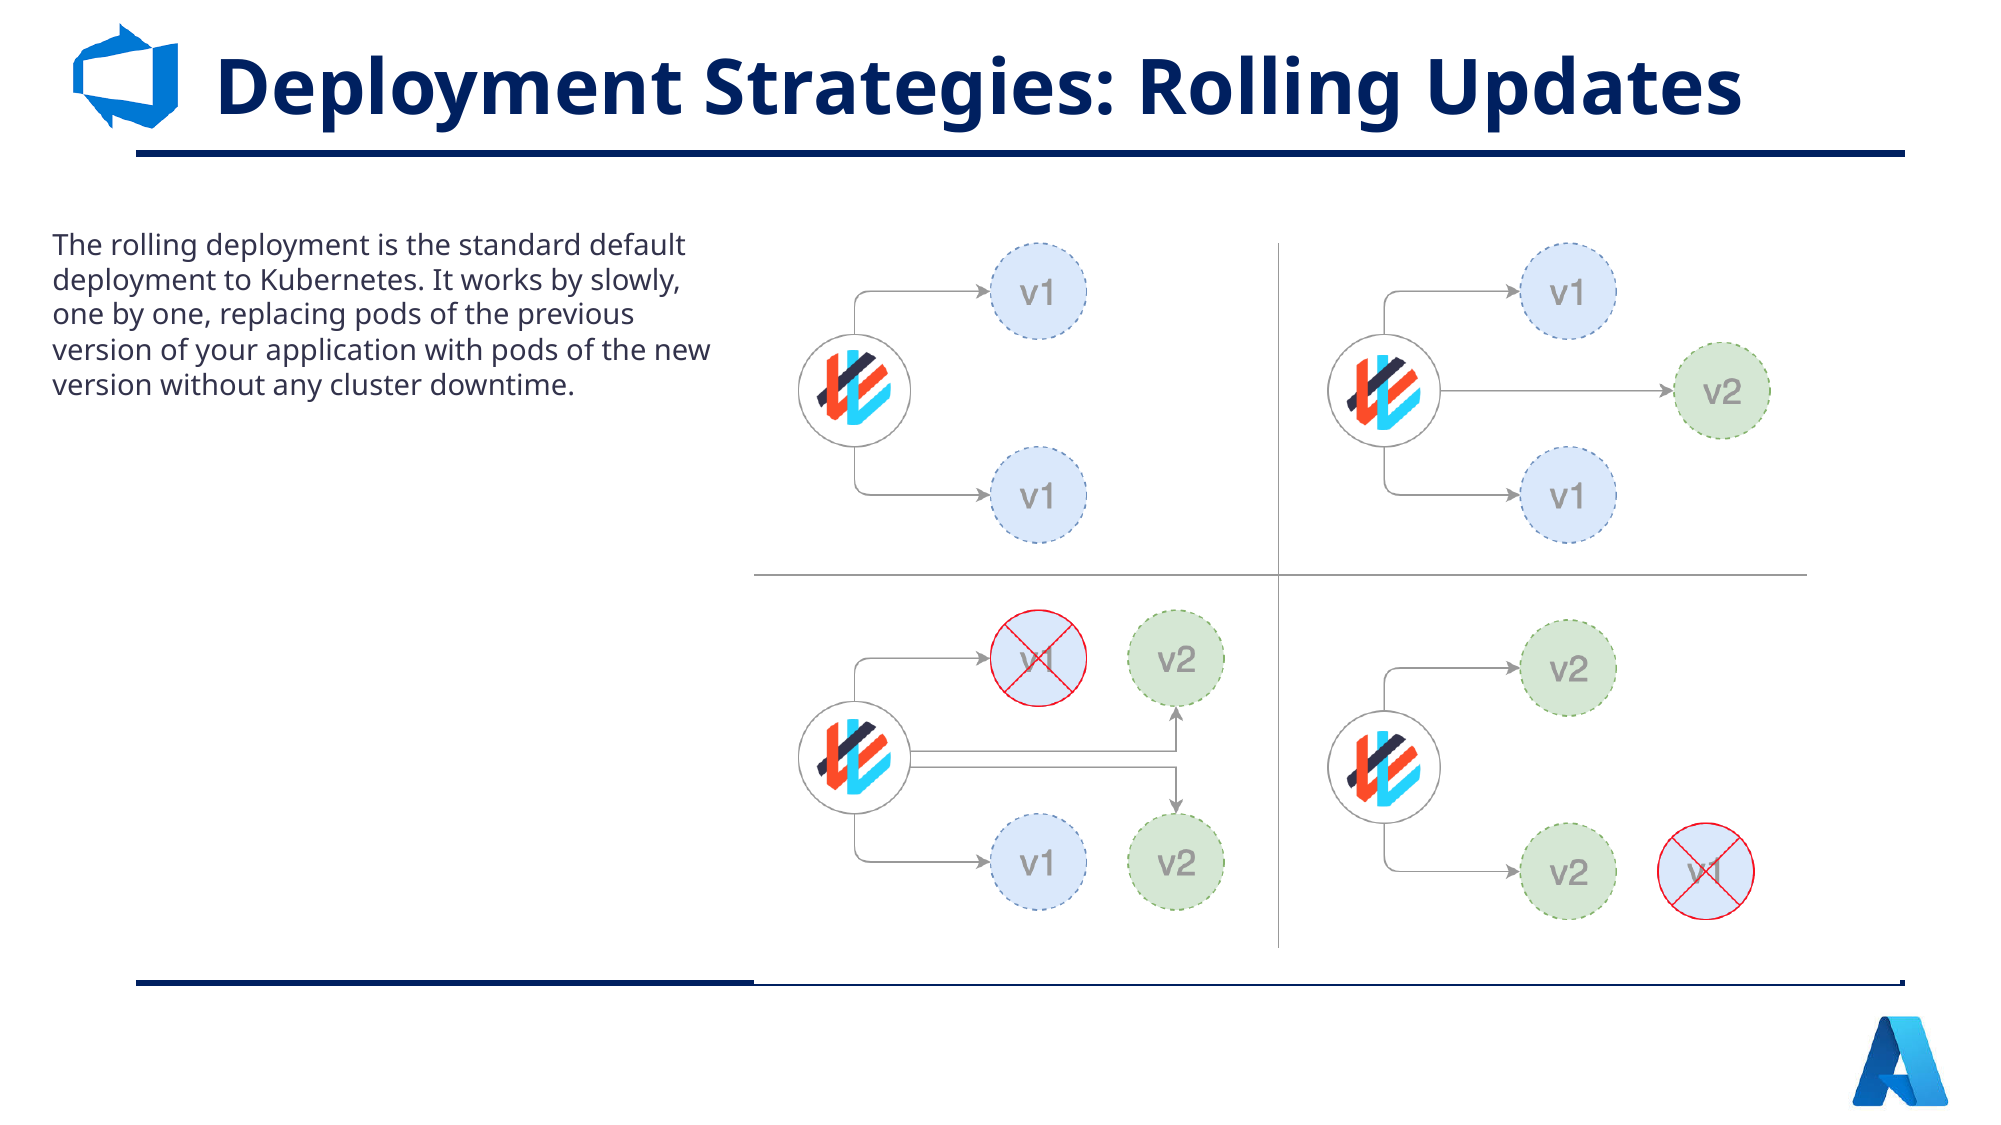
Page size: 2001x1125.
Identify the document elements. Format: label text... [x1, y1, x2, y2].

title Deployment Strategies: Rolling Updates [199, 37, 1798, 143]
text_box The rolling deployment is the standard default deployment to Kubernetes. It works by slowly, one by one, replacing pods of the previous version of your application with pods of the new version without any cluster downtime. [37, 218, 751, 409]
picture [64, 20, 200, 139]
picture [1848, 1009, 1952, 1113]
picture [754, 218, 1901, 984]
